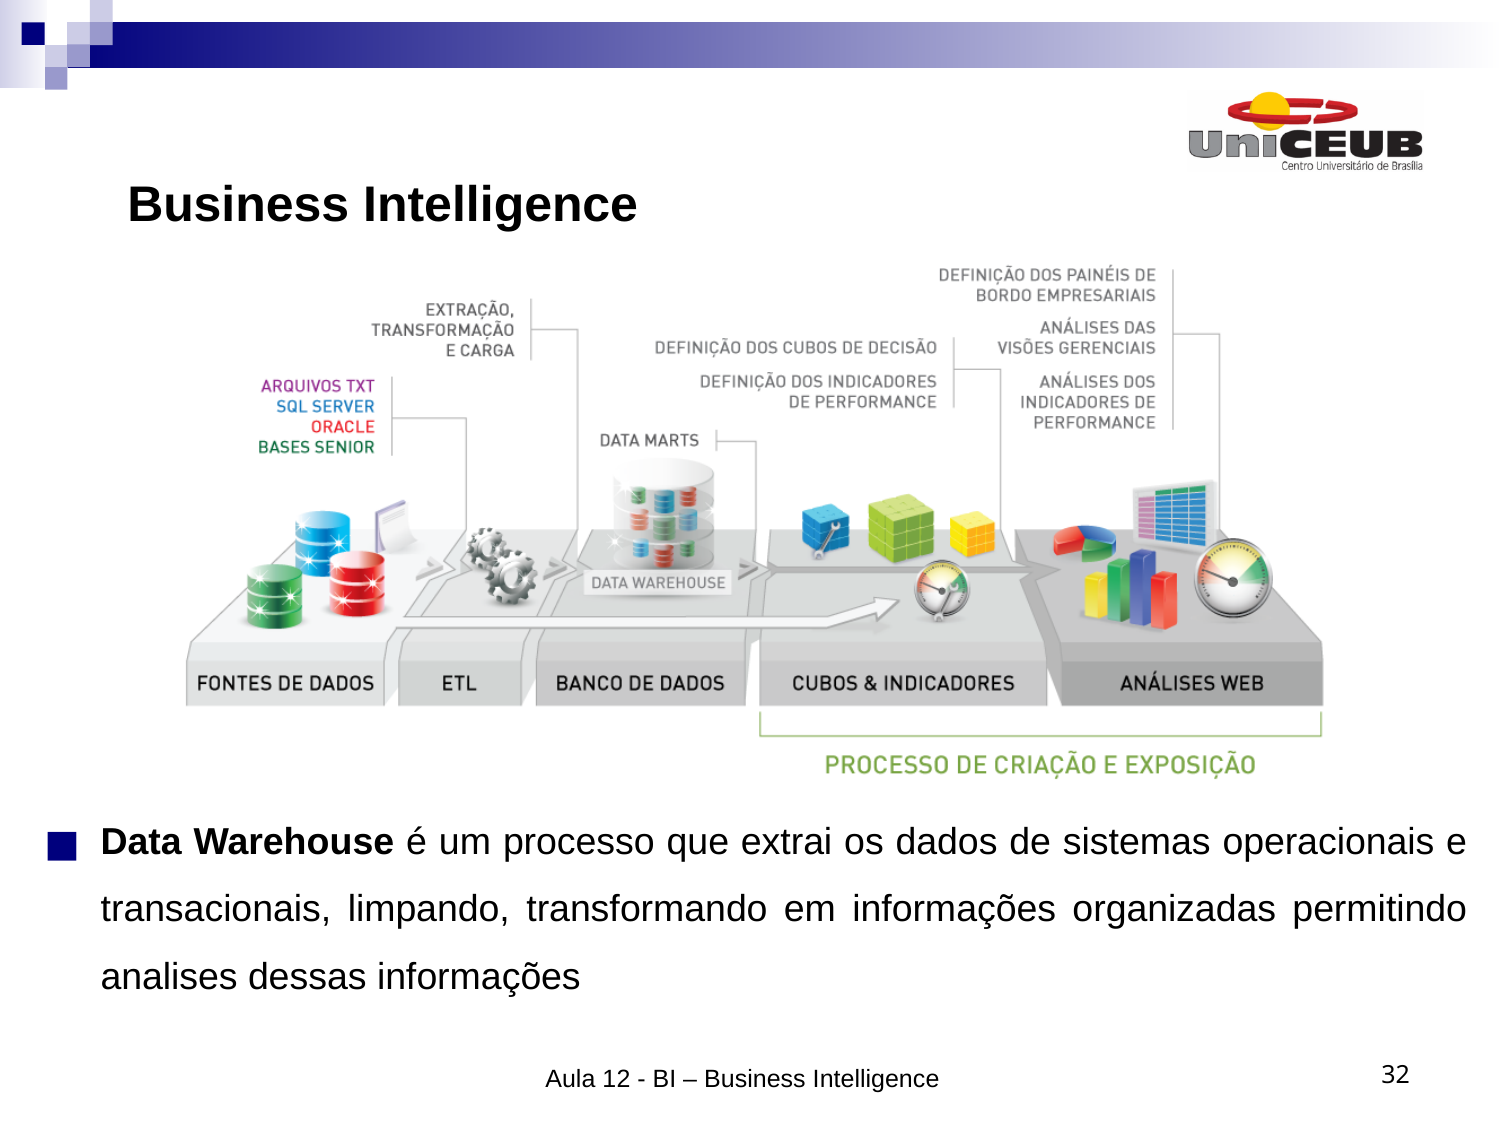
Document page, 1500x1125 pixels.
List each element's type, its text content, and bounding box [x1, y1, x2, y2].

text_box Data Warehouse é um processo que extrai os dados de sistemas operacionais e transacionais, limpando, transformando em informações organizadas permitindo analises dessas informações [29, 786, 1483, 1024]
text_box Aula 12 - BI – Business Intelligence [512, 1024, 988, 1100]
text_box ‹#› [1074, 1024, 1425, 1100]
title Business Intelligence [112, 135, 727, 267]
picture [1186, 89, 1424, 172]
picture [176, 258, 1335, 788]
